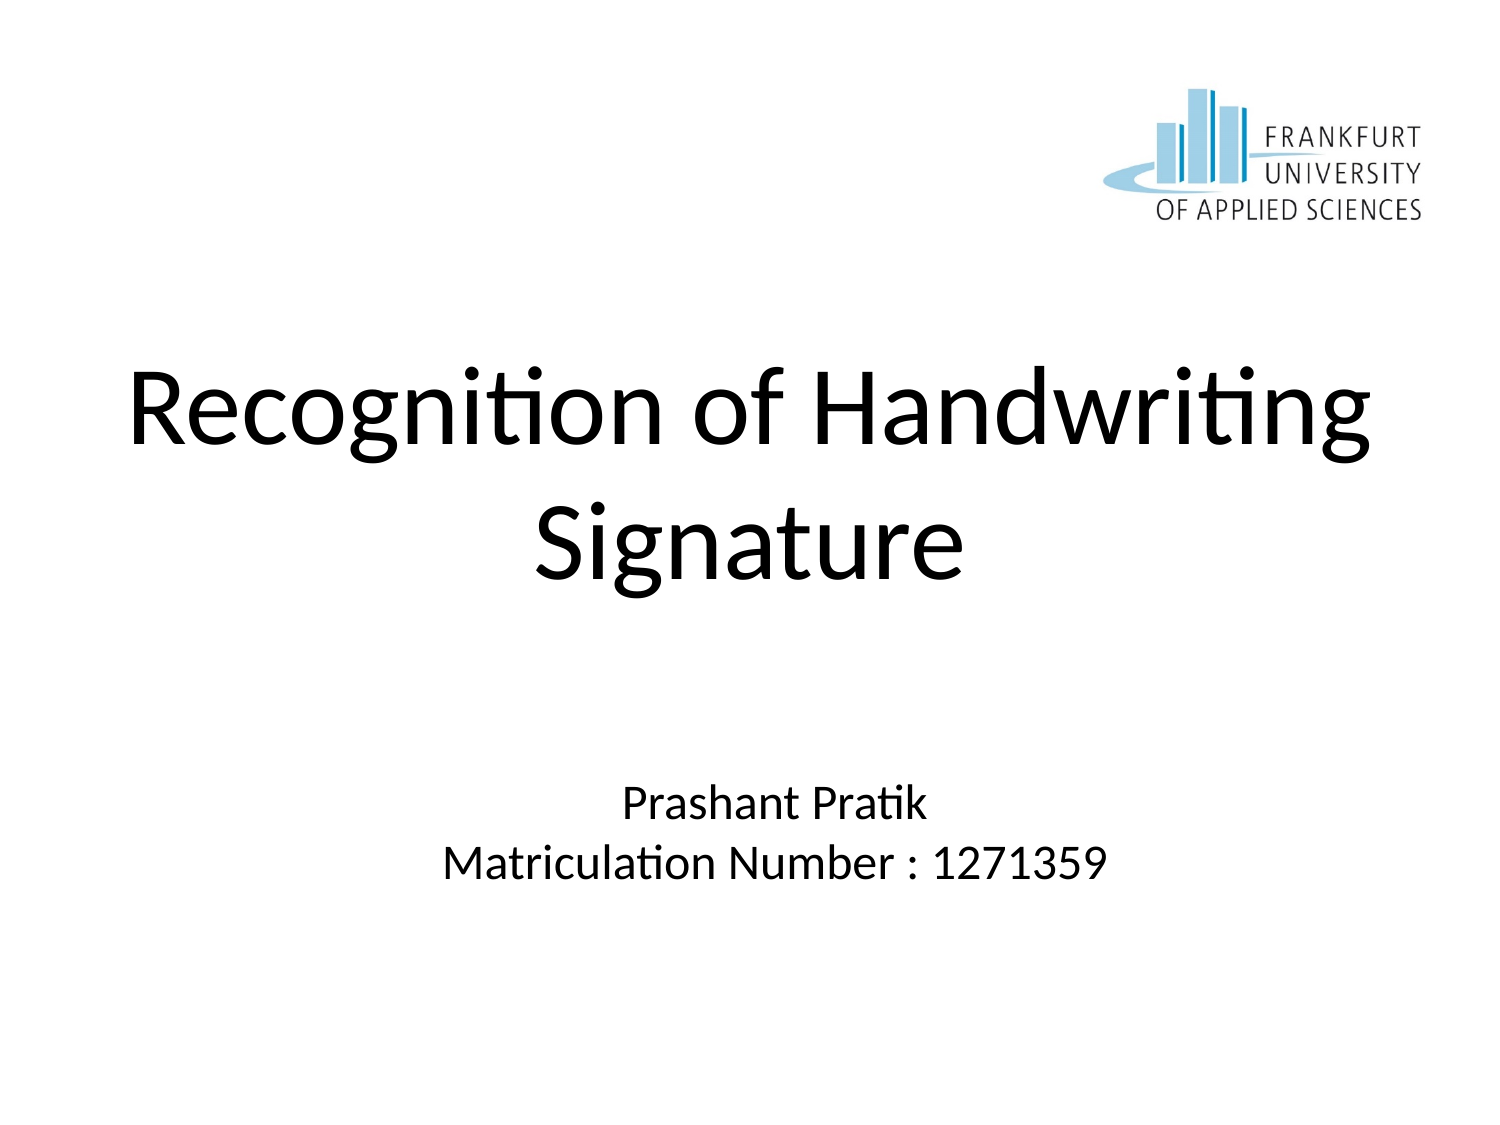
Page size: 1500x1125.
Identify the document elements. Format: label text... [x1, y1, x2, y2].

text_box Prashant Pratik Matriculation Number : 1271359 [287, 762, 1263, 898]
picture [1074, 58, 1449, 251]
text_box Recognition of Handwriting Signature [50, 324, 1450, 610]
